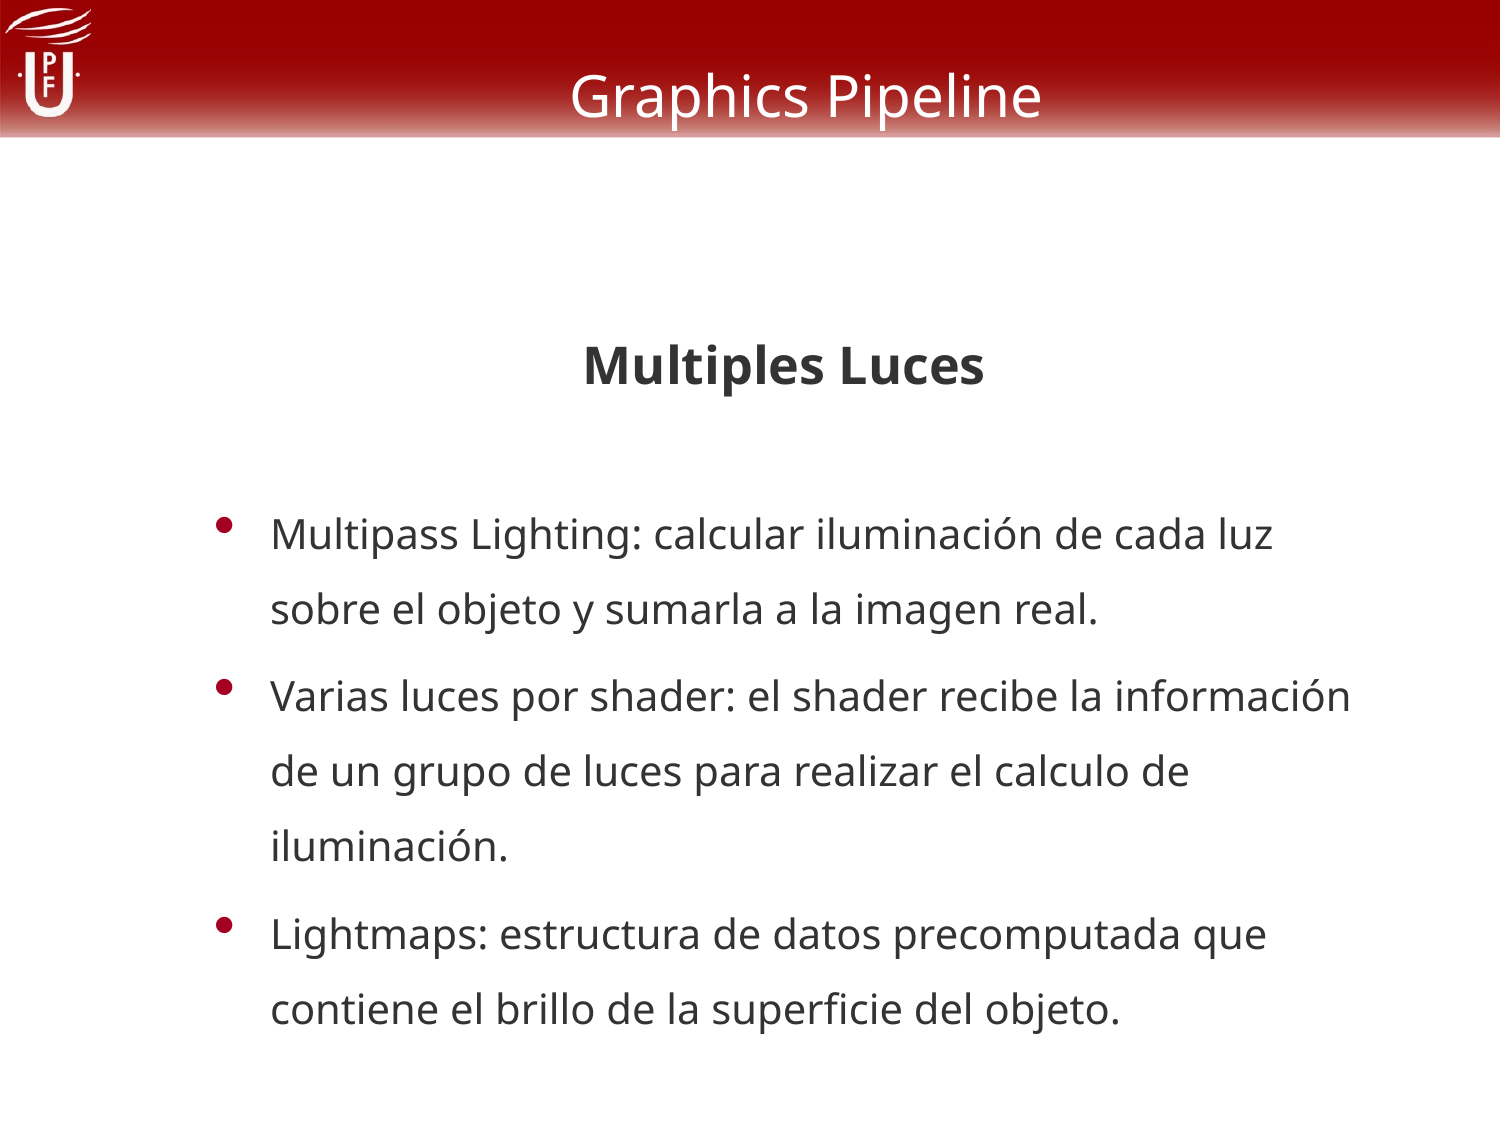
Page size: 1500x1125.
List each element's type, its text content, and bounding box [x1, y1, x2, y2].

picture [0, 0, 1500, 1125]
title Graphics Pipeline [111, 0, 1500, 188]
list Multiples Luces Multipass Lighting: calcular iluminación de cada luz sobre el objeto y sumarla a la imagen real. Varias luces por shader: el shader recibe la información de un grupo de luces para realizar el calculo de iluminación. Lightmaps: estructura de datos precomputada que contiene el brillo de la superficie del objeto. [205, 324, 1363, 1125]
